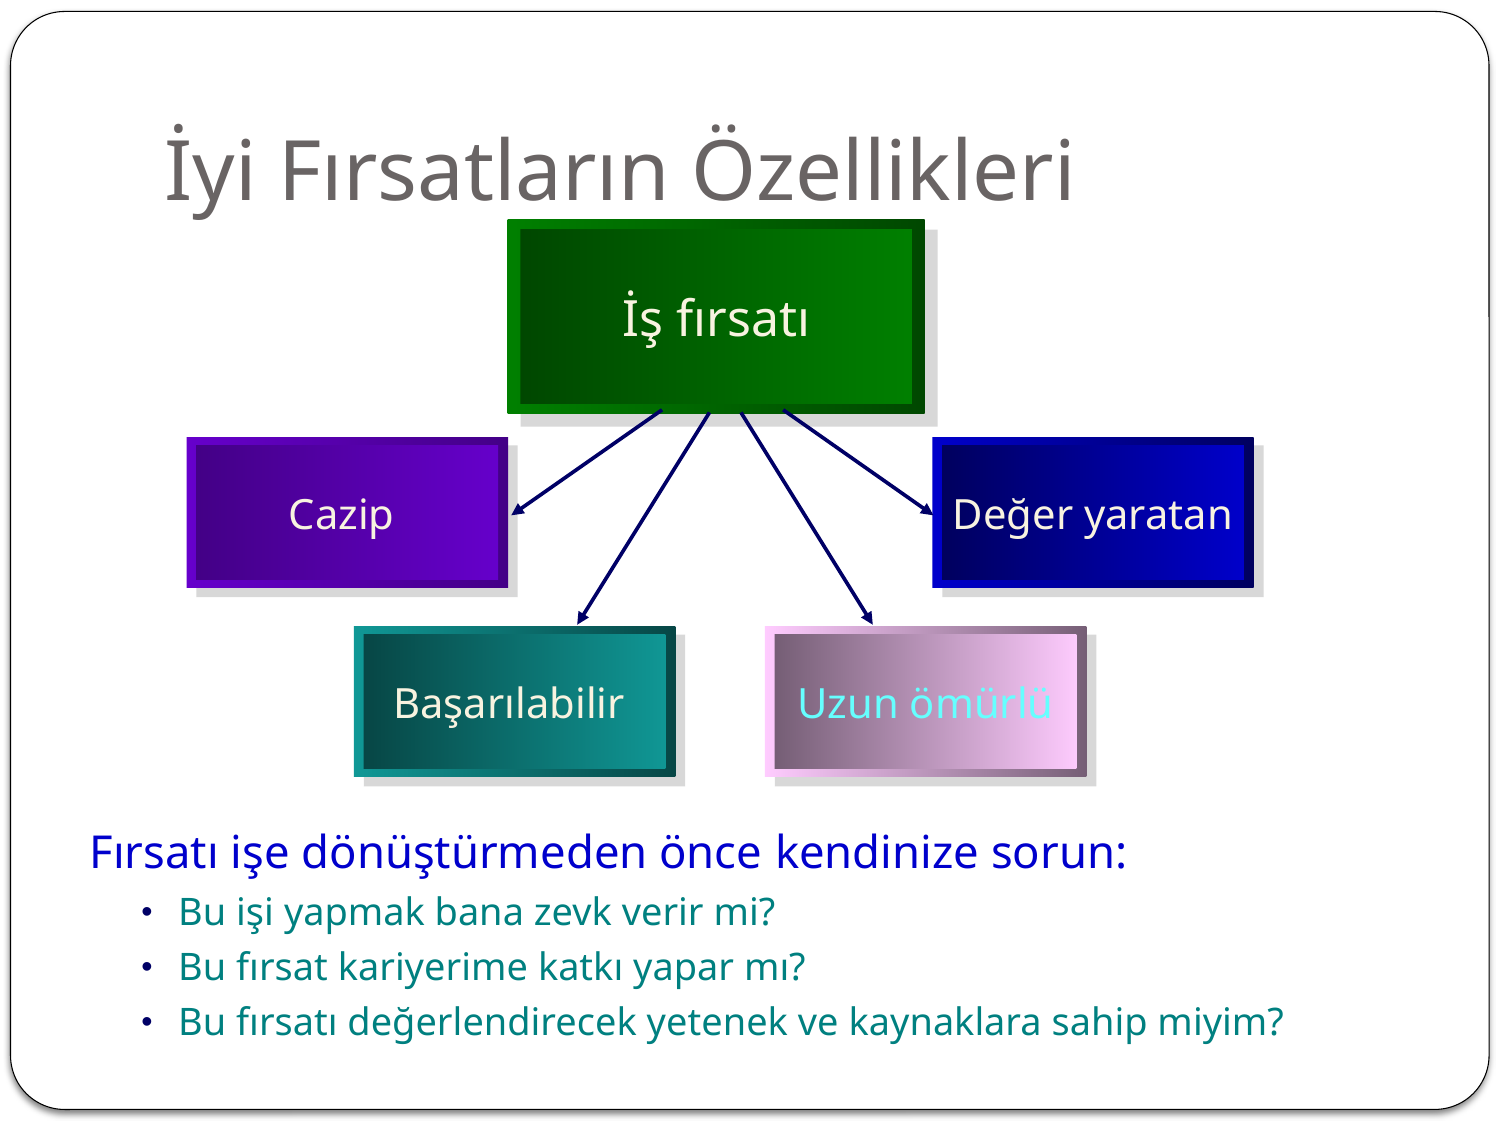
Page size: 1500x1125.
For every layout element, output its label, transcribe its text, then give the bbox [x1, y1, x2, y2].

title İyi Fırsatların Özellikleri [150, 45, 1425, 233]
list Fırsatı işe dönüştürmeden önce kendinize sorun: Bu işi yapmak bana zevk verir mi? Bu fırsat kariyerime katkı yapar mı? Bu fırsatı değerlendirecek yetenek ve kaynaklara sahip miyim? [75, 262, 1425, 1059]
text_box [186, 219, 1264, 787]
